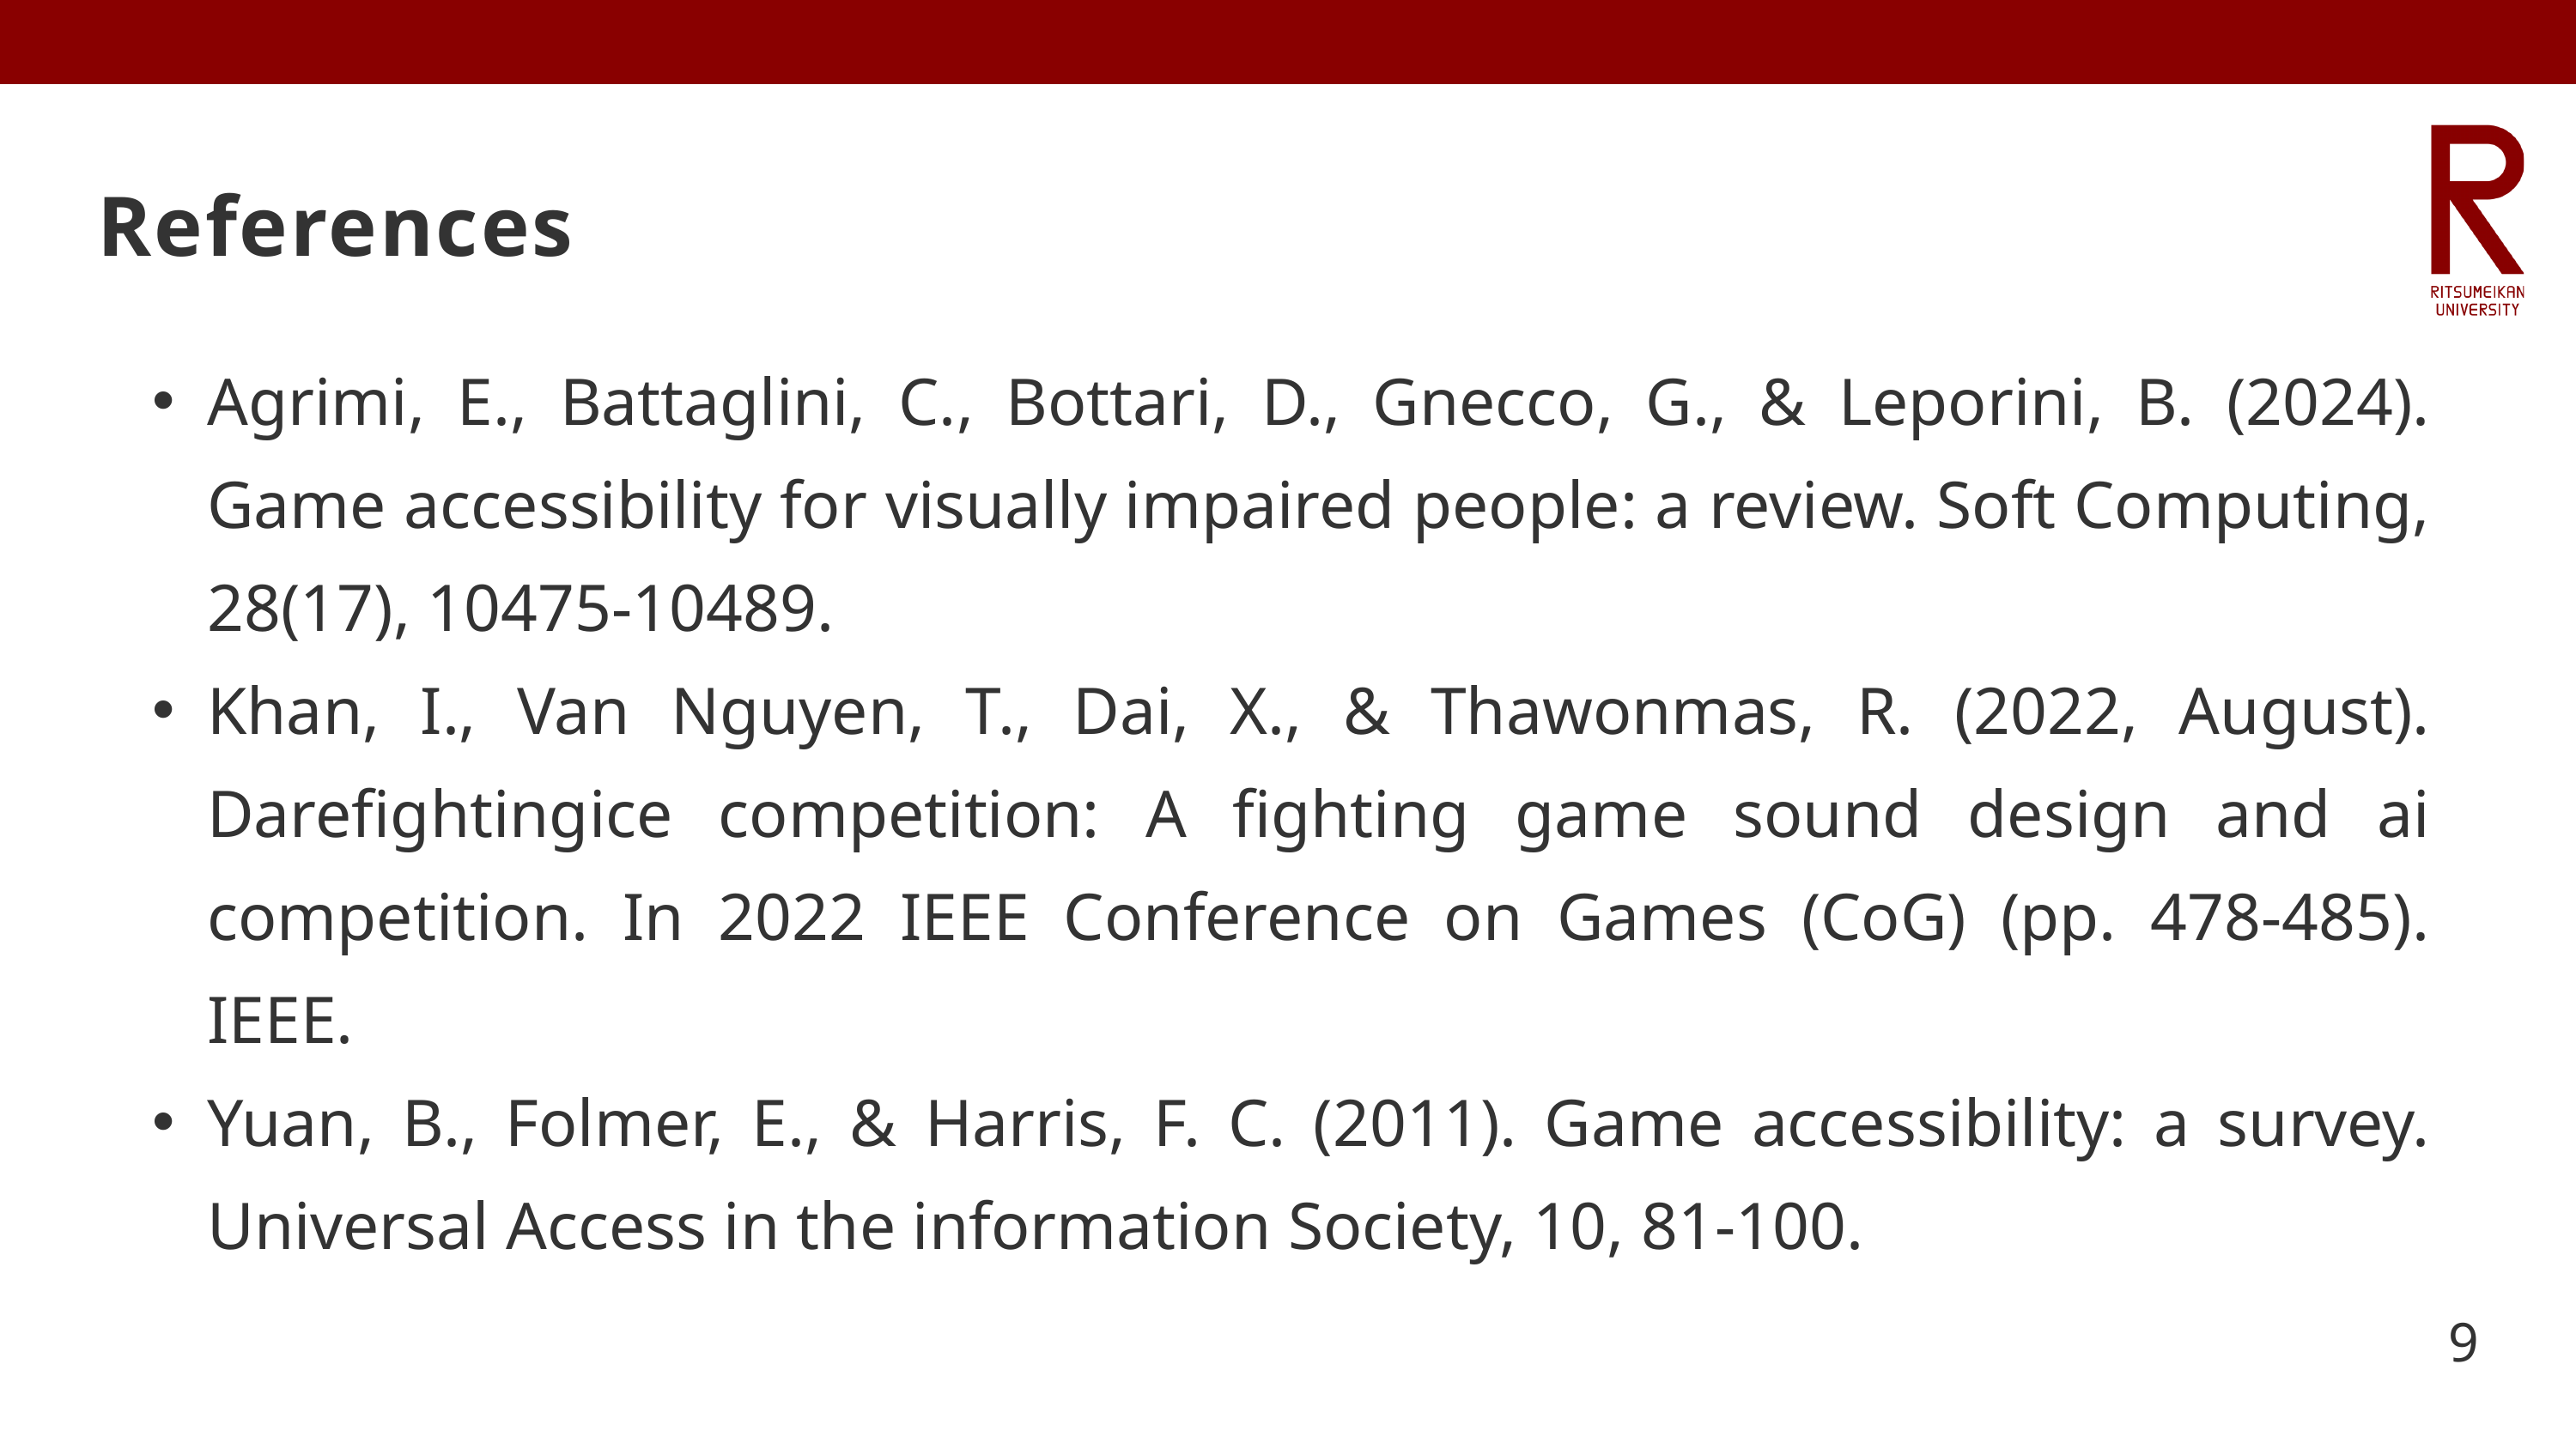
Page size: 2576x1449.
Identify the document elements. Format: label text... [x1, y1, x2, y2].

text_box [0, 0, 2576, 85]
text_box [2431, 124, 2524, 316]
text_box 9 [2383, 1286, 2480, 1373]
text_box Agrimi, E., Battaglini, C., Bottari, D., Gnecco, G., & Leporini, B. (2024). Game accessibility for visually impaired people: a review. Soft Computing, 28(17), 10475-10489. Khan, I., Van Nguyen, T., Dai, X., & Thawonmas, R. (2022, August). Darefightingice competition: A fighting game sound design and ai competition. In 2022 IEEE Conference on Games (CoG) (pp. 478-485). IEEE. Yuan, B., Folmer, E., & Harris, F. C. (2011). Game accessibility: a survey. Universal Access in the information Society, 10, 81-100. [97, 335, 2432, 1263]
text_box References [97, 173, 2306, 273]
